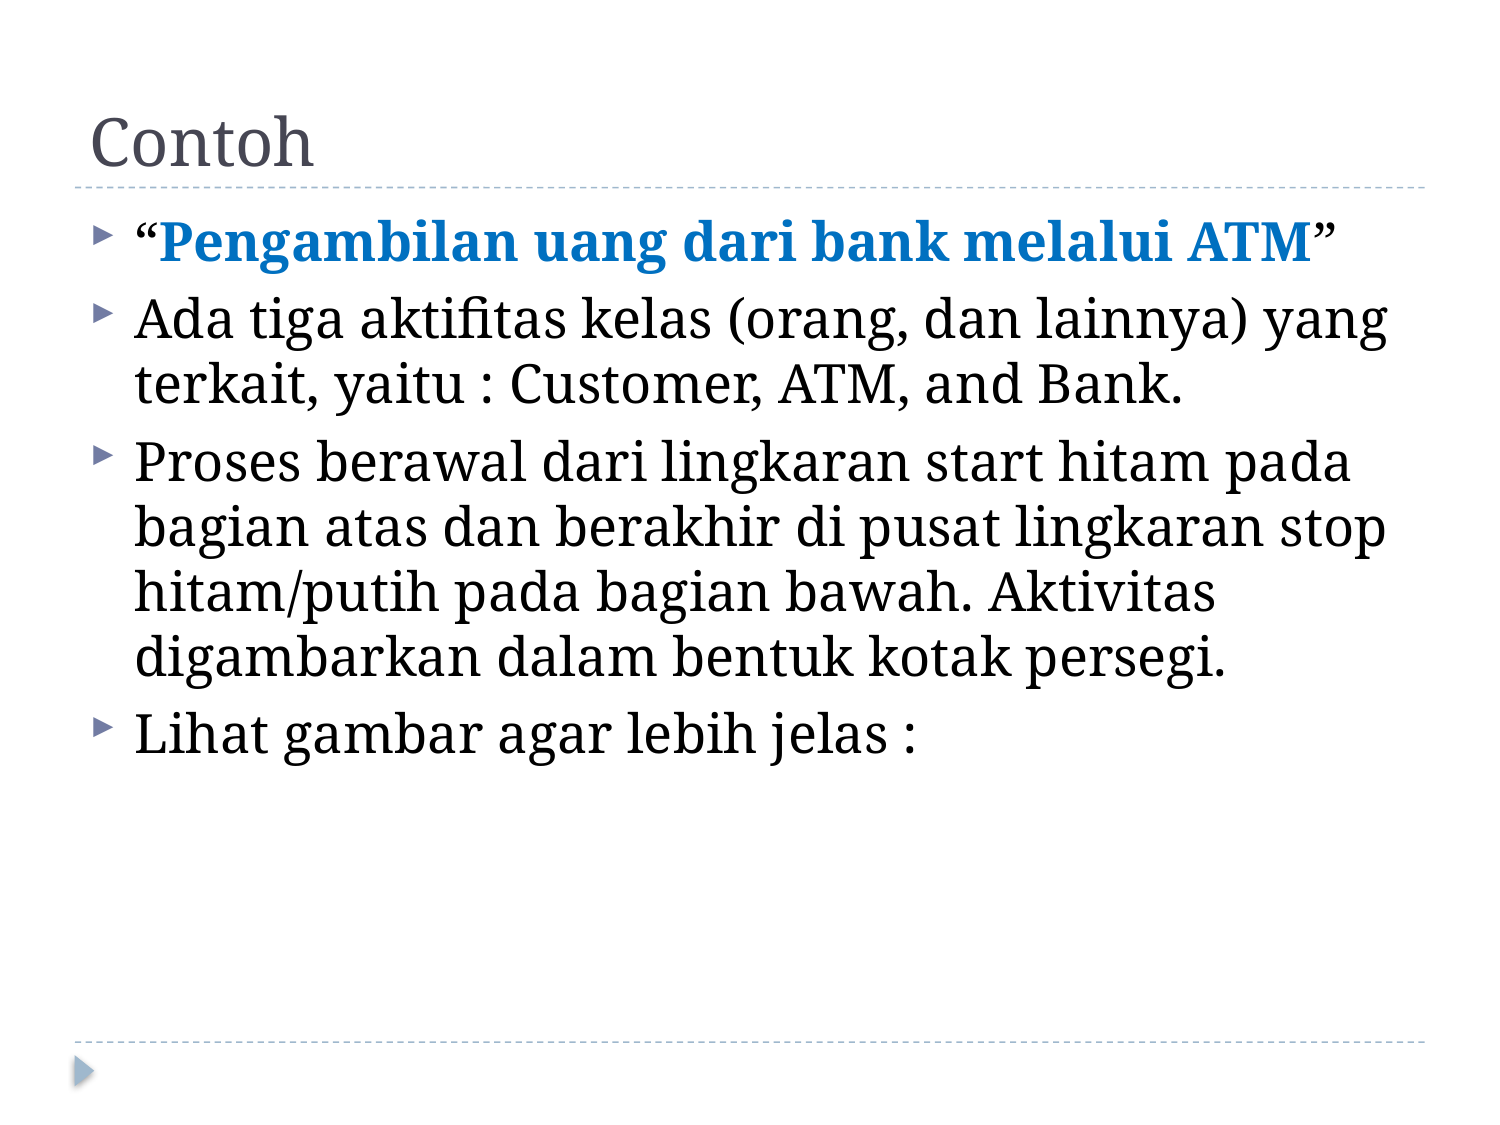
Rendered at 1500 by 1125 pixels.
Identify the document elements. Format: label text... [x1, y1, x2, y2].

list “Pengambilan uang dari bank melalui ATM” Ada tiga aktifitas kelas (orang, dan lainnya) yang terkait, yaitu : Customer, ATM, and Bank. Proses berawal dari lingkaran start hitam pada bagian atas dan berakhir di pusat lingkaran stop hitam/putih pada bagian bawah. Aktivitas digambarkan dalam bentuk kotak persegi. Lihat gambar agar lebih jelas : [75, 200, 1425, 1010]
title Contoh [75, 24, 1425, 188]
